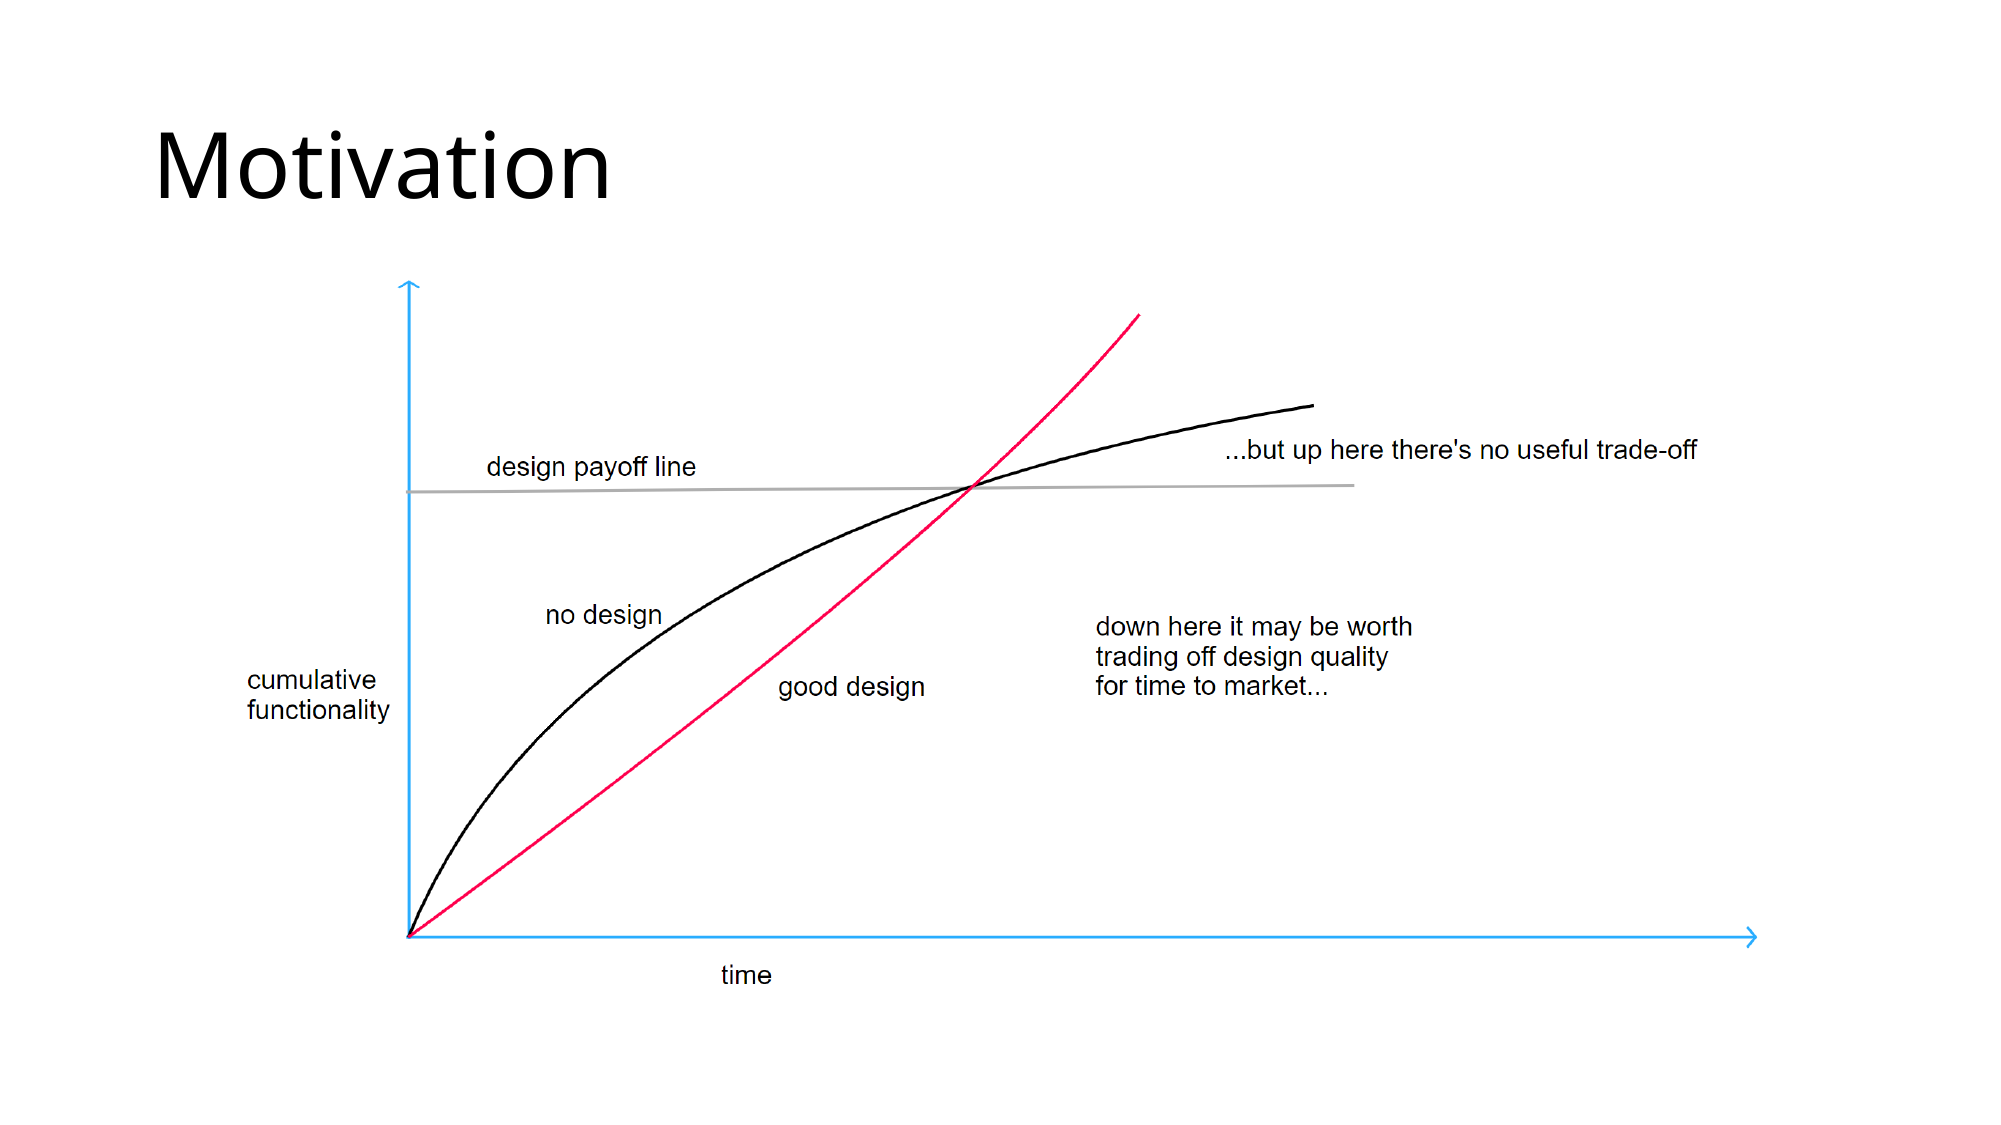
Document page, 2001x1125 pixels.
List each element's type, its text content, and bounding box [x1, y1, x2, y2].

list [237, 277, 1763, 992]
title Motivation [137, 59, 1863, 278]
